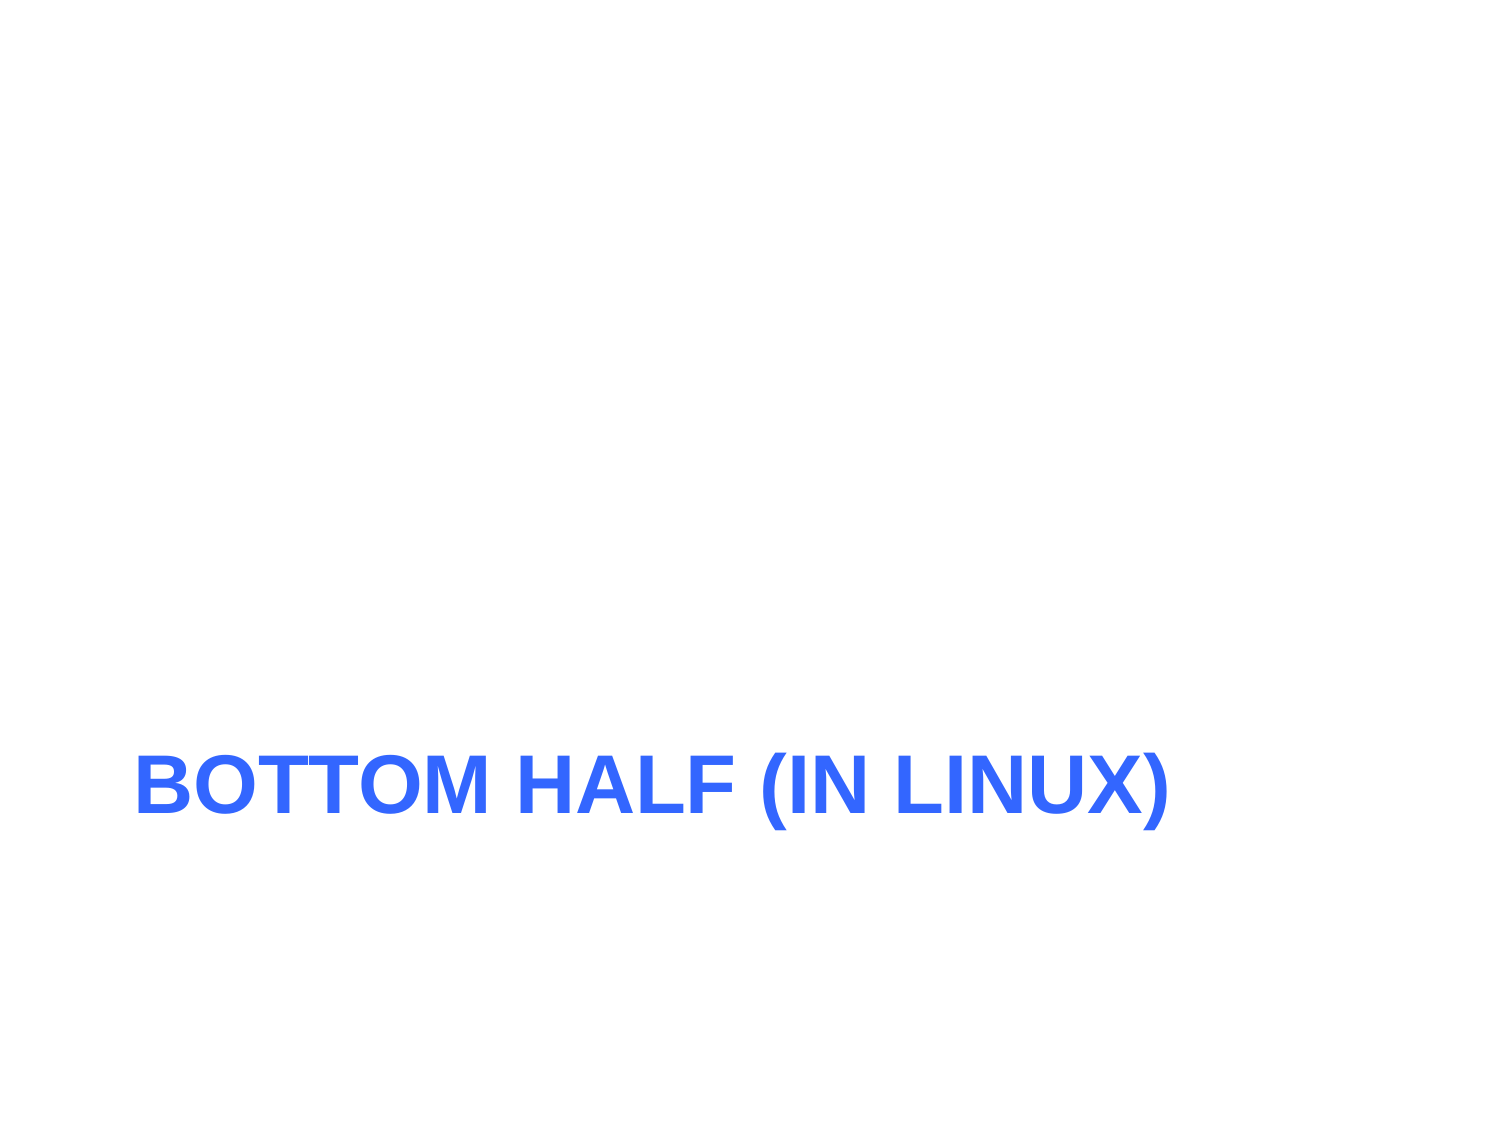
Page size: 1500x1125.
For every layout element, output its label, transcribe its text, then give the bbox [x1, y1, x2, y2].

title Bottom half (in Linux) [118, 722, 1394, 947]
